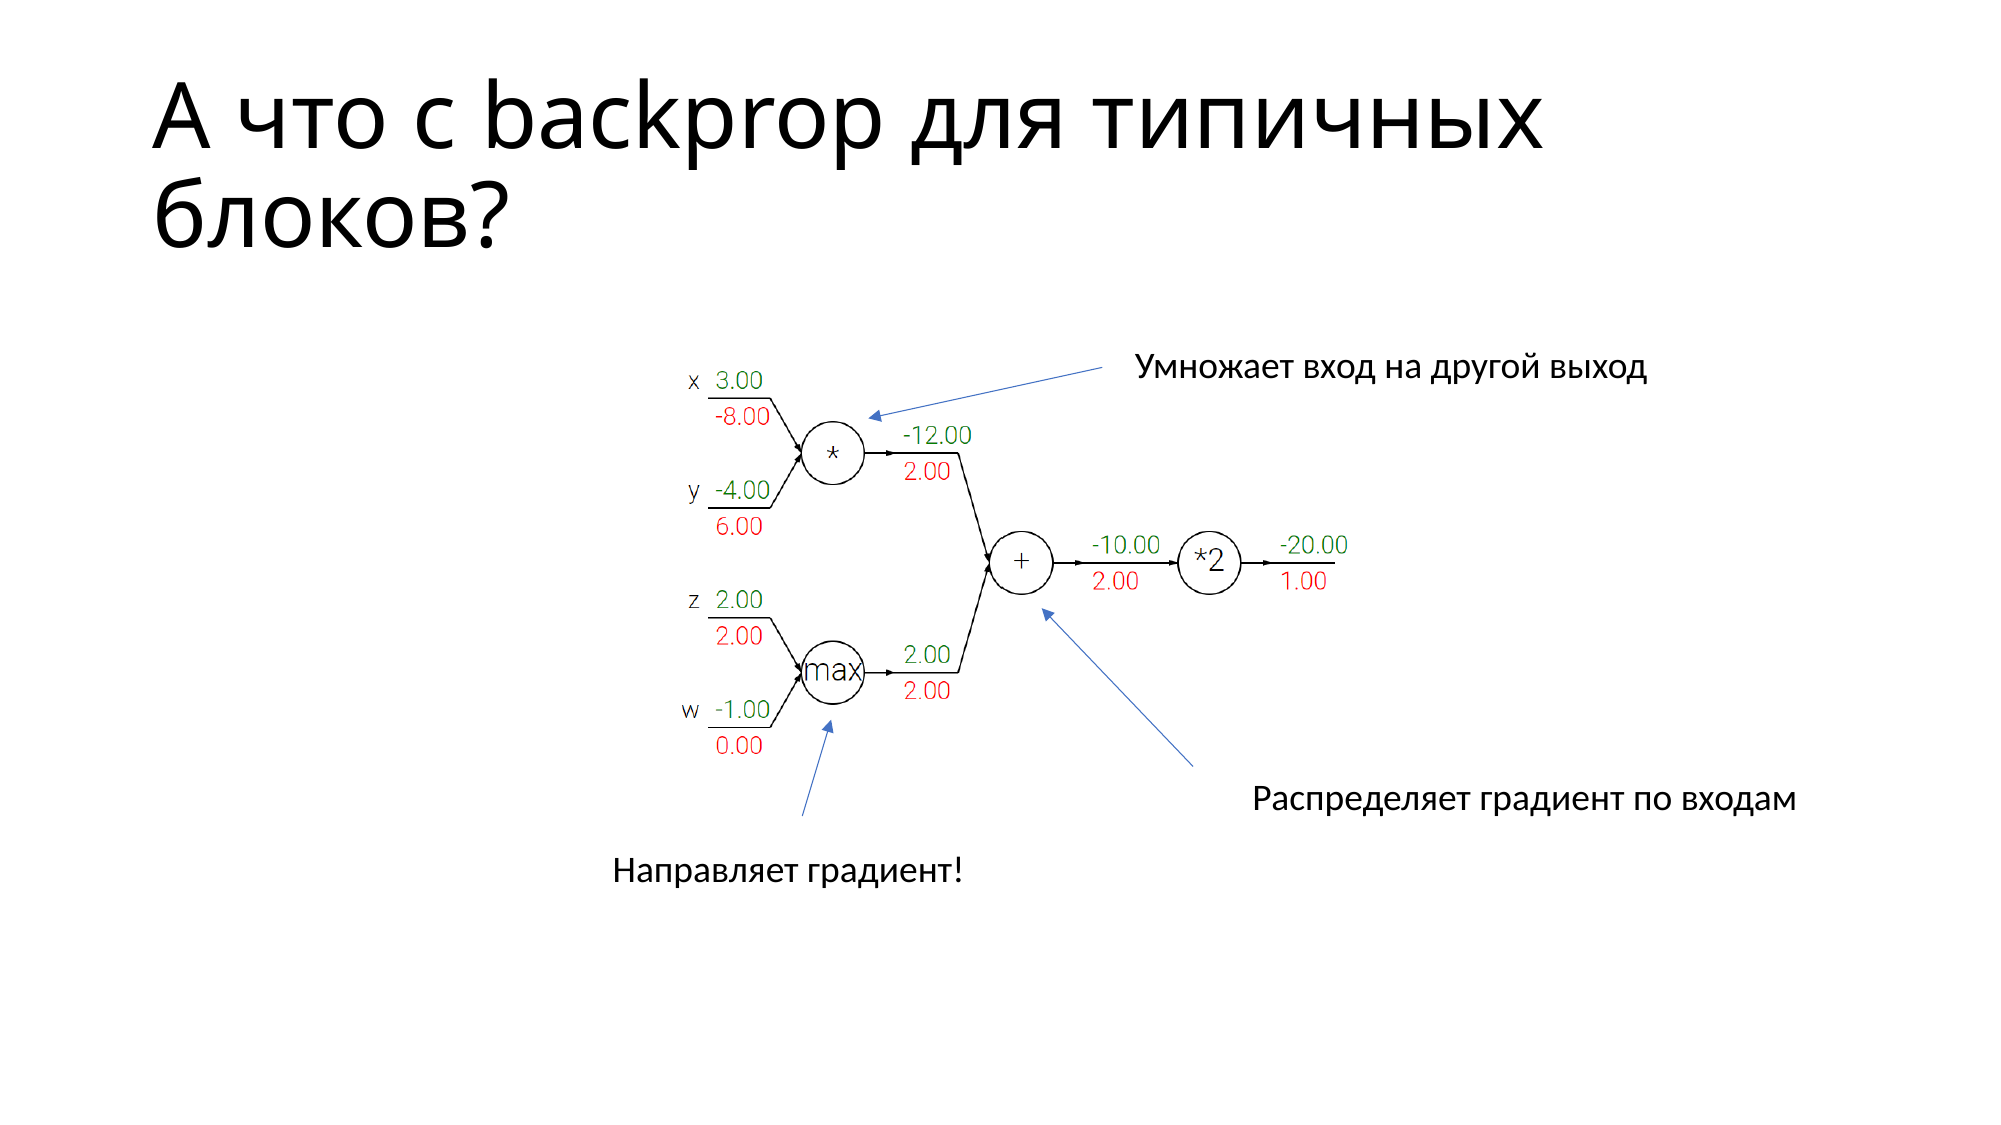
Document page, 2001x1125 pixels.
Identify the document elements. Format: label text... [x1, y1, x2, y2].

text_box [802, 719, 832, 816]
text_box Распределяет градиент по входам [1237, 765, 1813, 825]
picture [636, 336, 1364, 789]
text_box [868, 367, 1103, 419]
text_box Умножает вход на другой выход [1120, 333, 1663, 394]
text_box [1041, 608, 1194, 767]
text_box Направляет градиент! [597, 838, 980, 898]
title А что с backprop для типичных блоков? [137, 59, 1863, 278]
